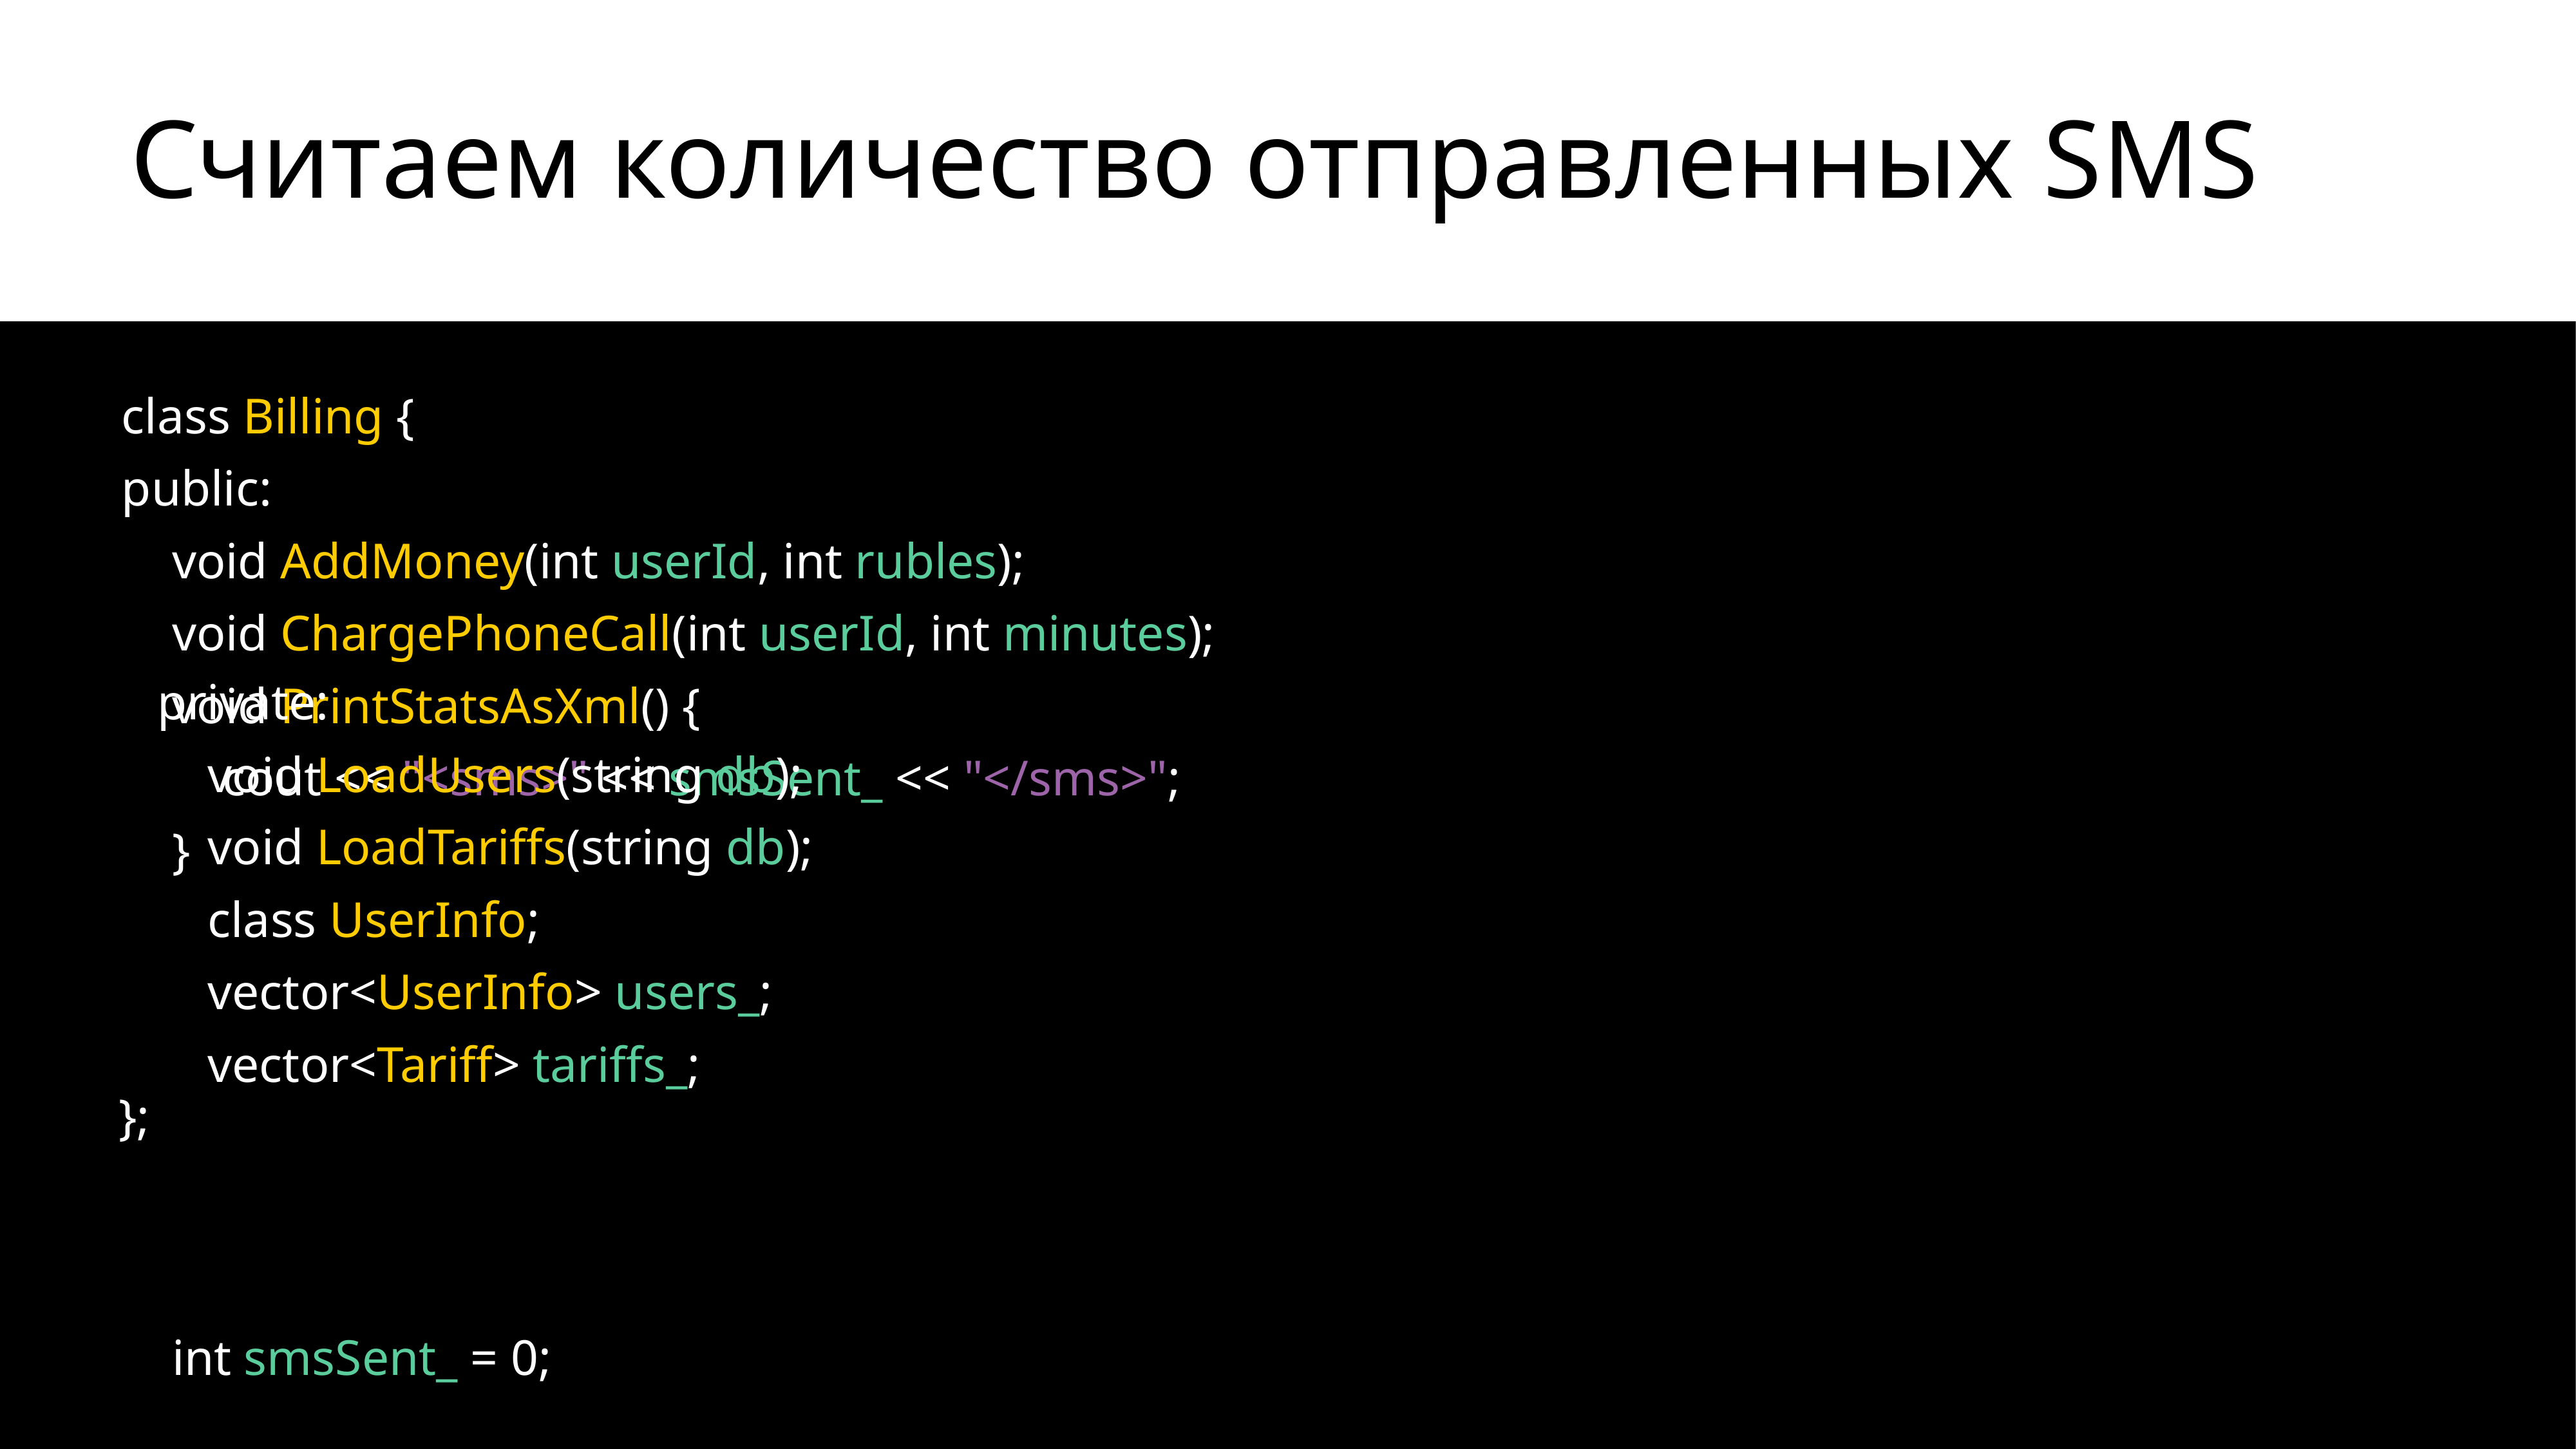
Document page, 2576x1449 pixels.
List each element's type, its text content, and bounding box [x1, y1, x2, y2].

text_box }; [109, 1067, 190, 1150]
text_box private: void LoadUsers(string db); void LoadTariffs(string db); class UserInfo; vector<UserInfo> users_; vector<Tariff> tariffs_; [147, 652, 823, 1097]
title Считаем количество отправленных SMS [120, 80, 2459, 240]
list class Billing { public: void AddMoney(int userId, int rubles); void ChargePhoneCall(int userId, int minutes); void PrintStatsAsXml() { cout << "<sms>" << smsSent_ << "</sms>"; } int smsSent_ = 0; [0, 321, 2576, 1449]
